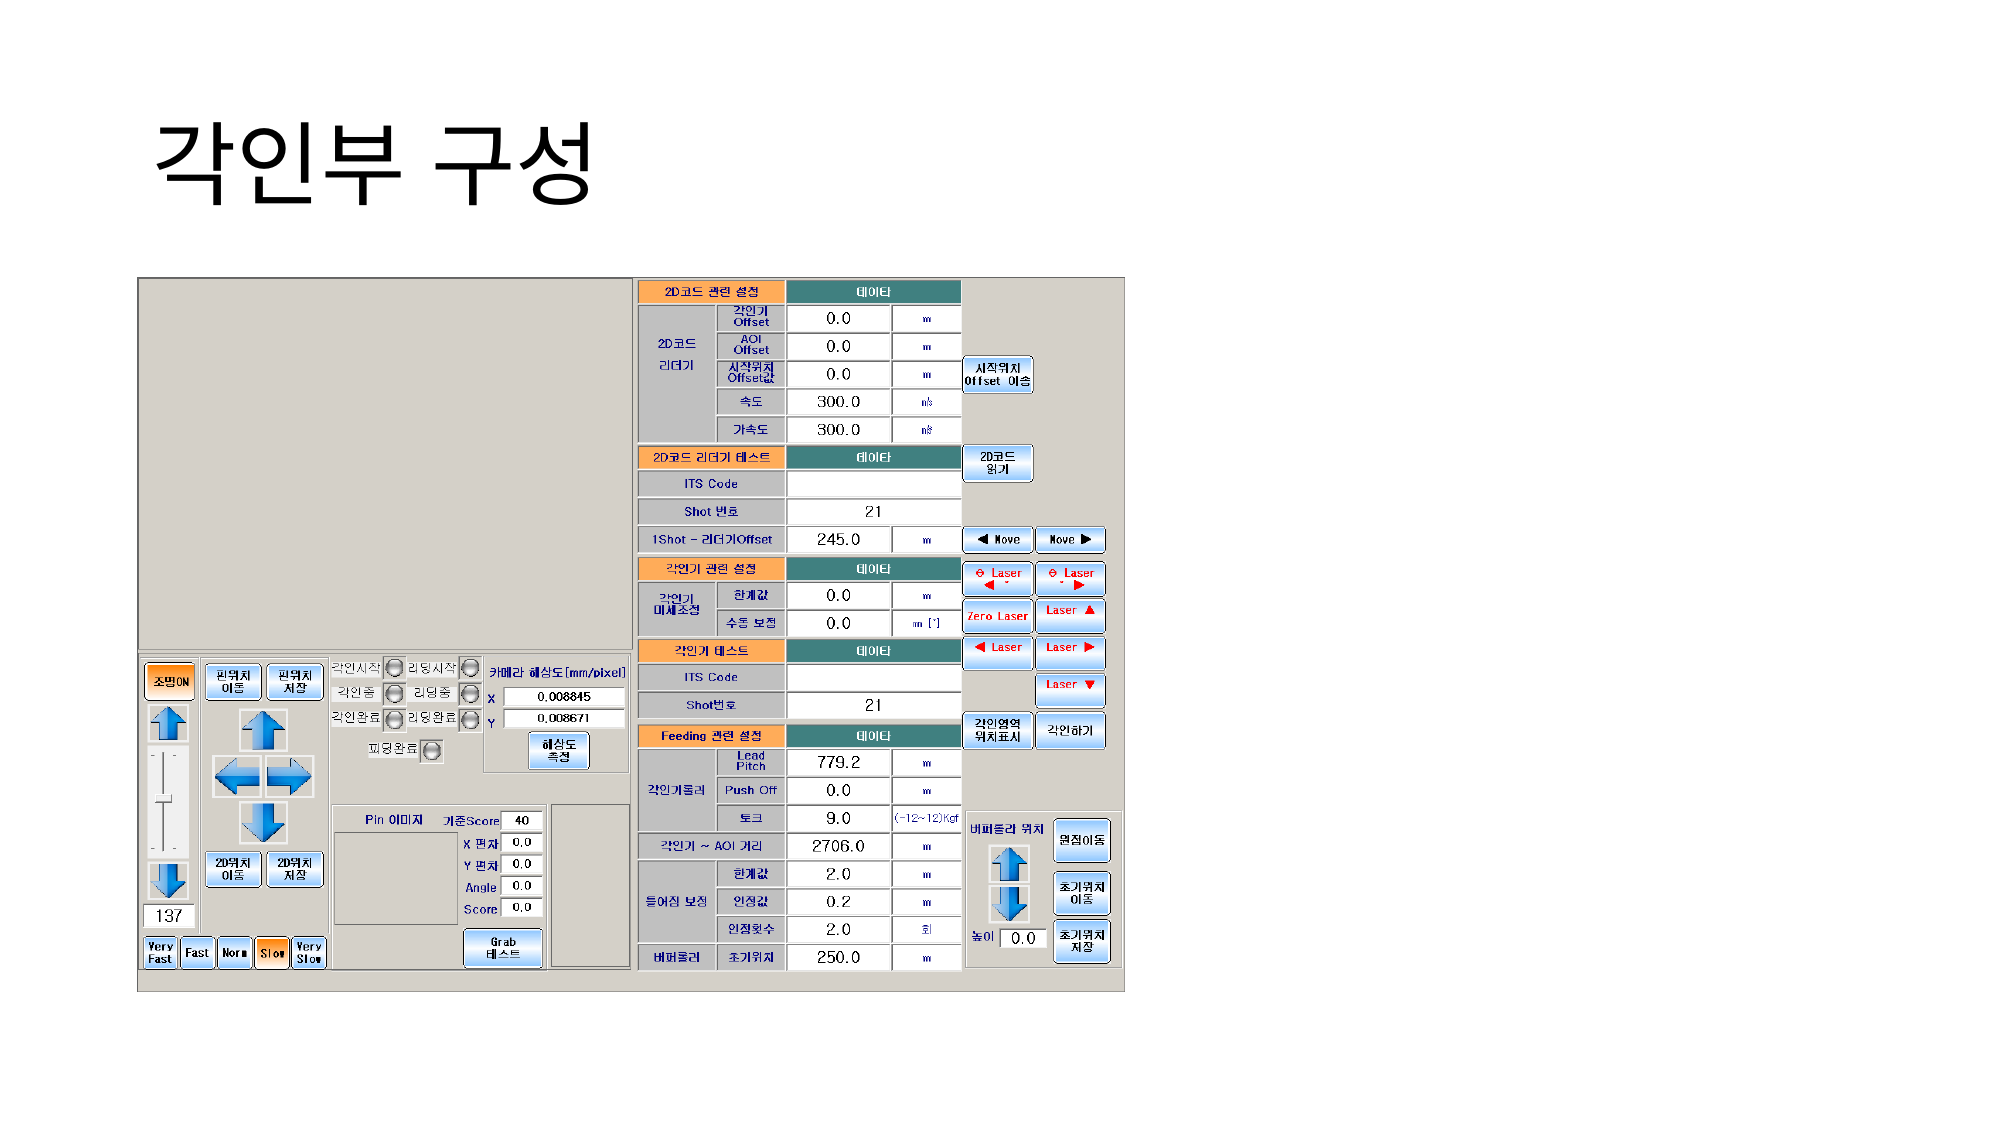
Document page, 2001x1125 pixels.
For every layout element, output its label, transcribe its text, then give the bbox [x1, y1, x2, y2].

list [137, 277, 1125, 992]
title 각인부 구성 [137, 59, 1863, 278]
